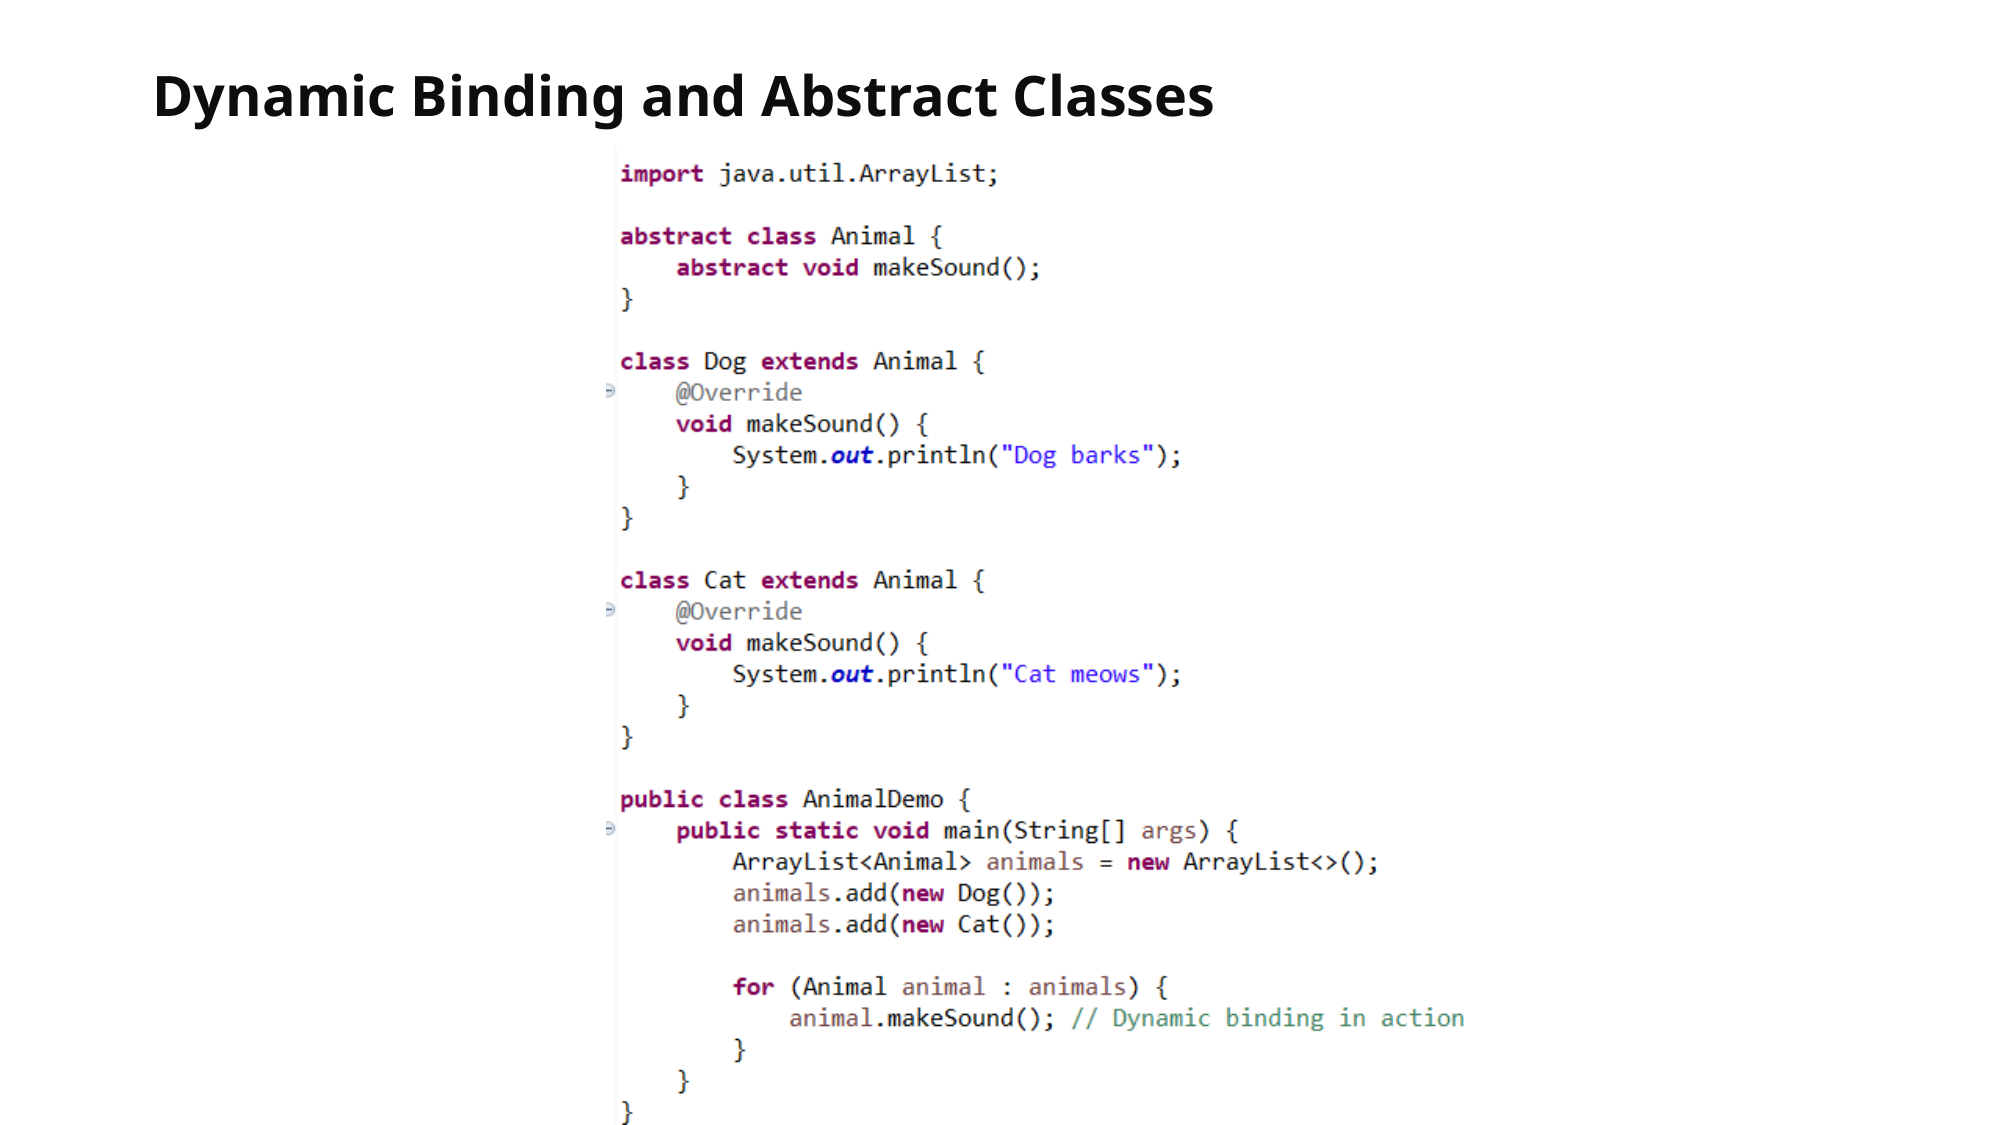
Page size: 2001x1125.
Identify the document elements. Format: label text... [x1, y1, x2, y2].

title Dynamic Binding and Abstract Classes [137, 59, 1863, 204]
picture [606, 146, 1628, 1125]
